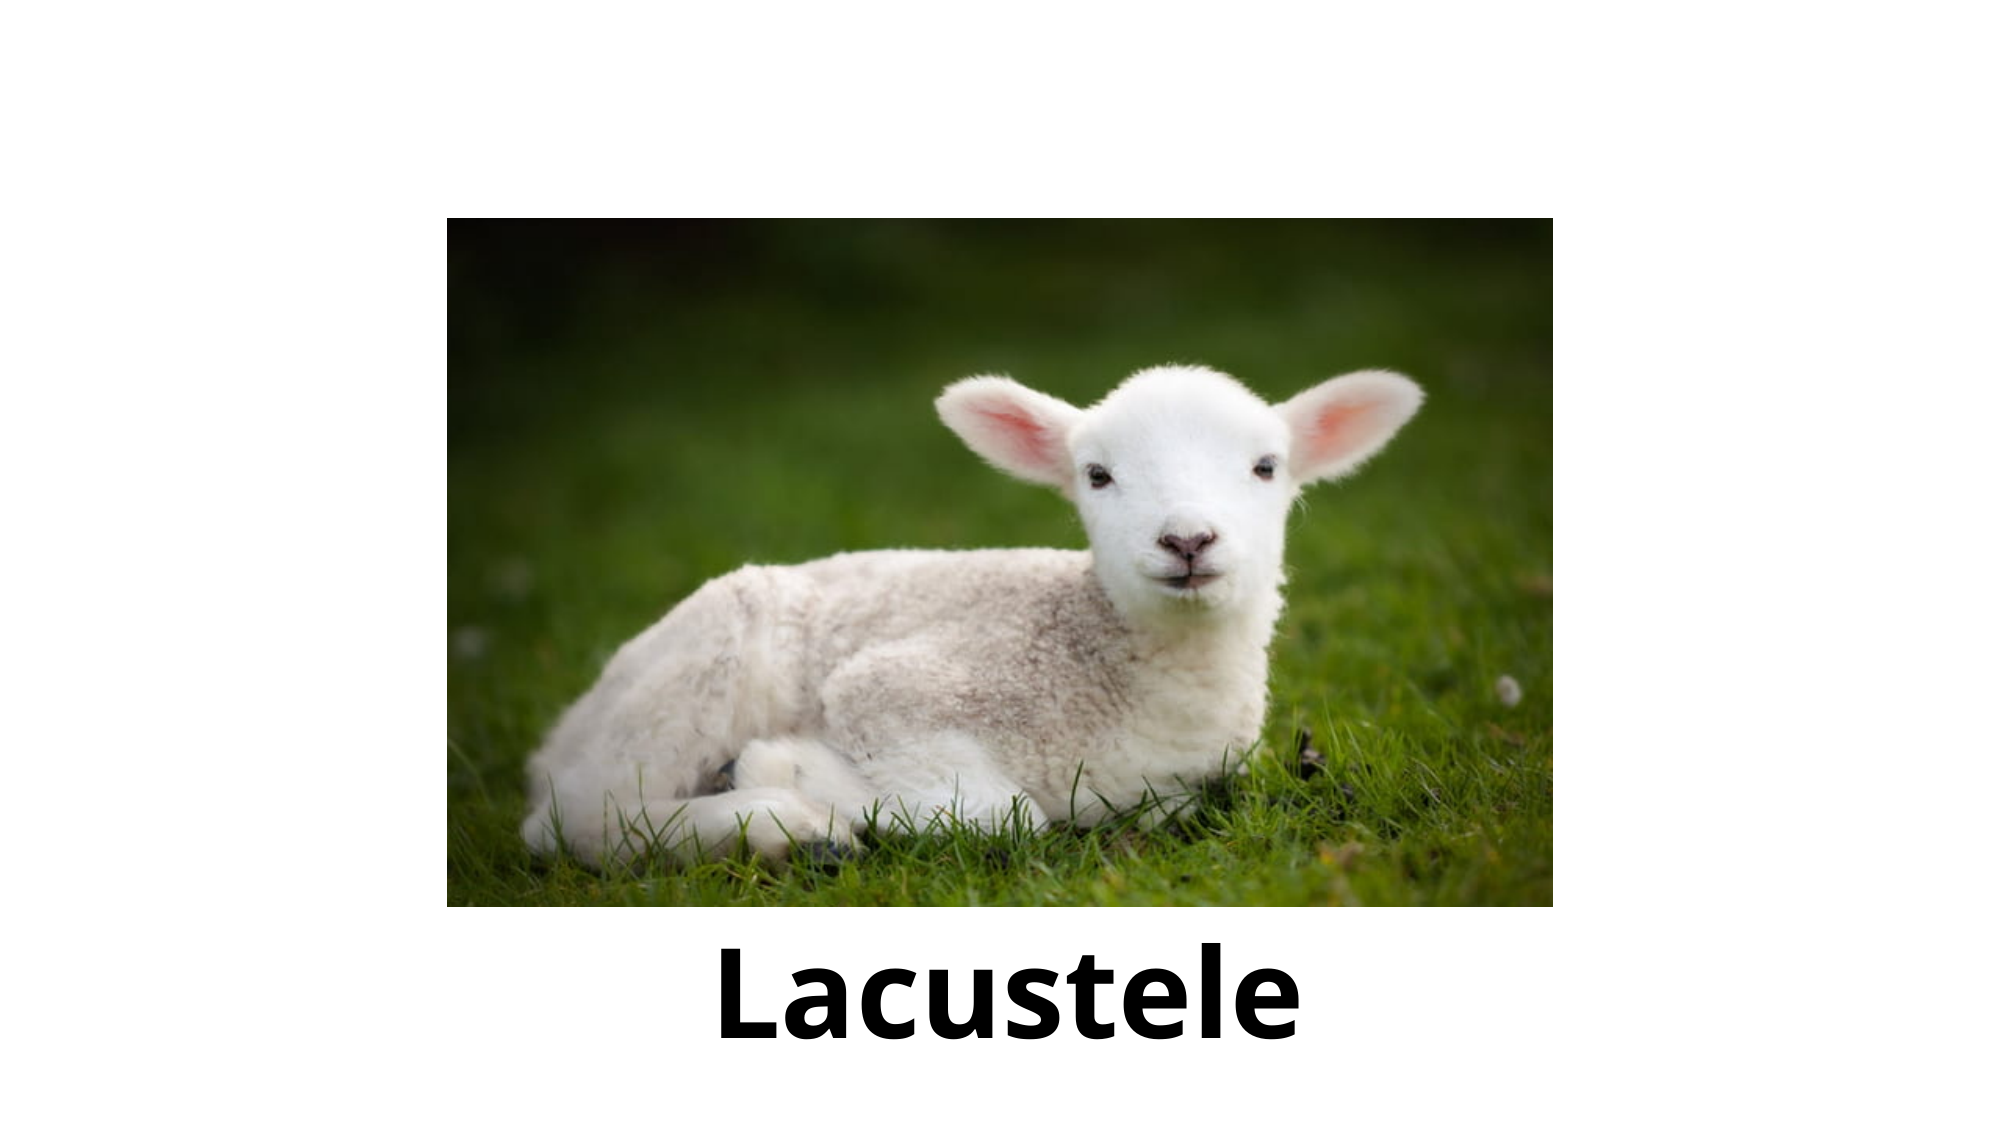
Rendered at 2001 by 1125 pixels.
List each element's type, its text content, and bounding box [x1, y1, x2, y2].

picture [447, 218, 1553, 907]
text_box Lacustele [695, 907, 1459, 1071]
